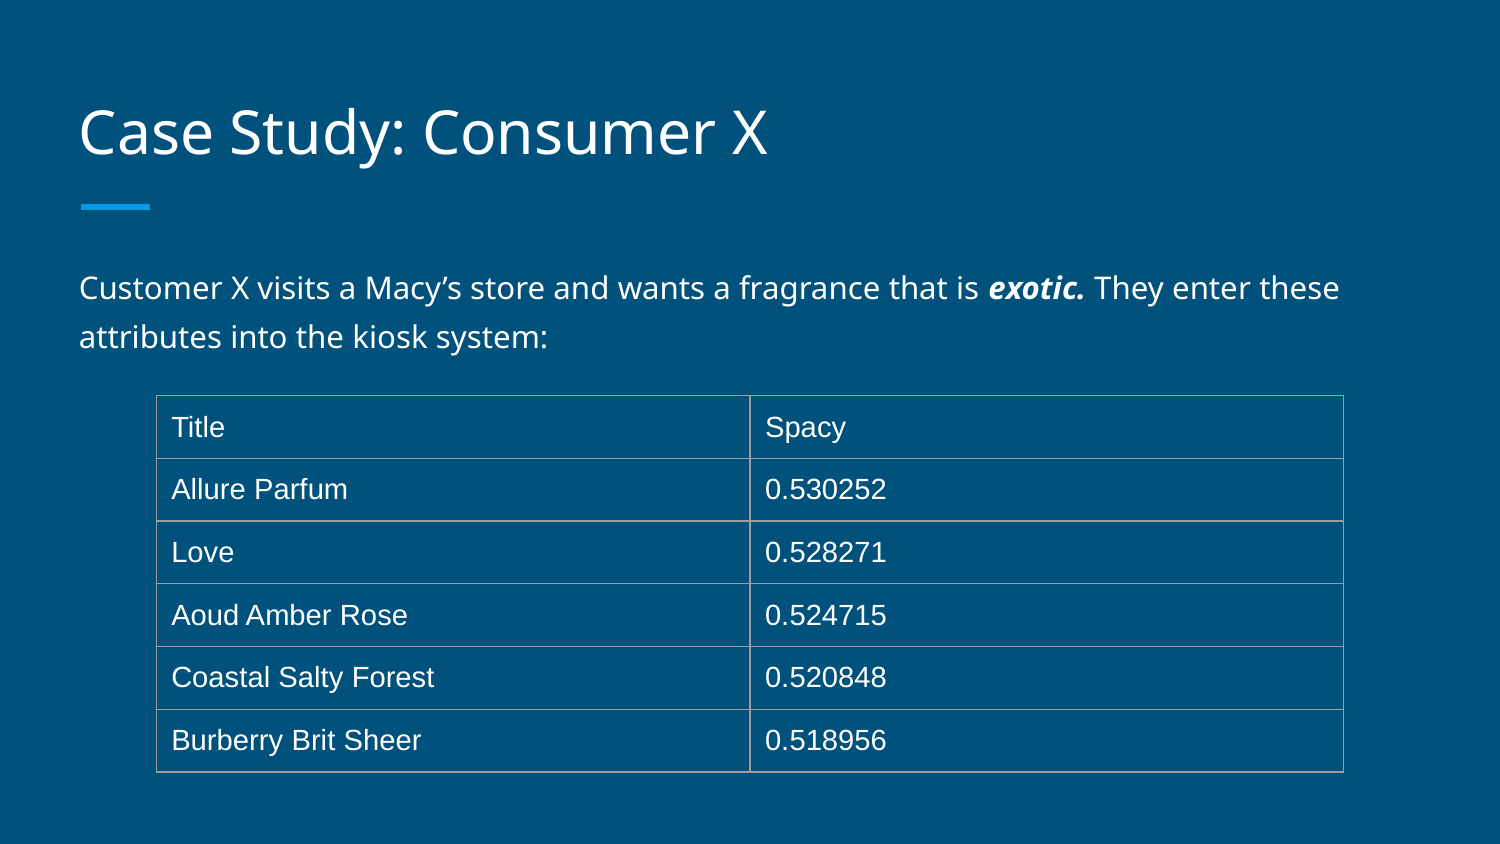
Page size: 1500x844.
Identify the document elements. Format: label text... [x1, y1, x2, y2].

table_header Spacy [751, 396, 1343, 458]
table_cell Allure Parfum [157, 459, 749, 520]
table_cell Love [157, 522, 749, 583]
table_header Title [157, 396, 749, 458]
table_cell 0.518956 [751, 710, 1343, 771]
table_cell 0.530252 [751, 459, 1343, 520]
table_cell Aoud Amber Rose [157, 584, 749, 646]
list Customer X visits a Macy’s store and wants a fragrance that is exotic. They enter these attributes into the kiosk system: [63, 244, 1437, 750]
table_cell Burberry Brit Sheer [157, 710, 749, 771]
table_cell 0.528271 [751, 522, 1343, 583]
table_cell 0.524715 [751, 584, 1343, 646]
title Case Study: Consumer X [63, 75, 1437, 188]
table_cell Coastal Salty Forest [157, 647, 749, 709]
table_cell 0.520848 [751, 647, 1343, 709]
